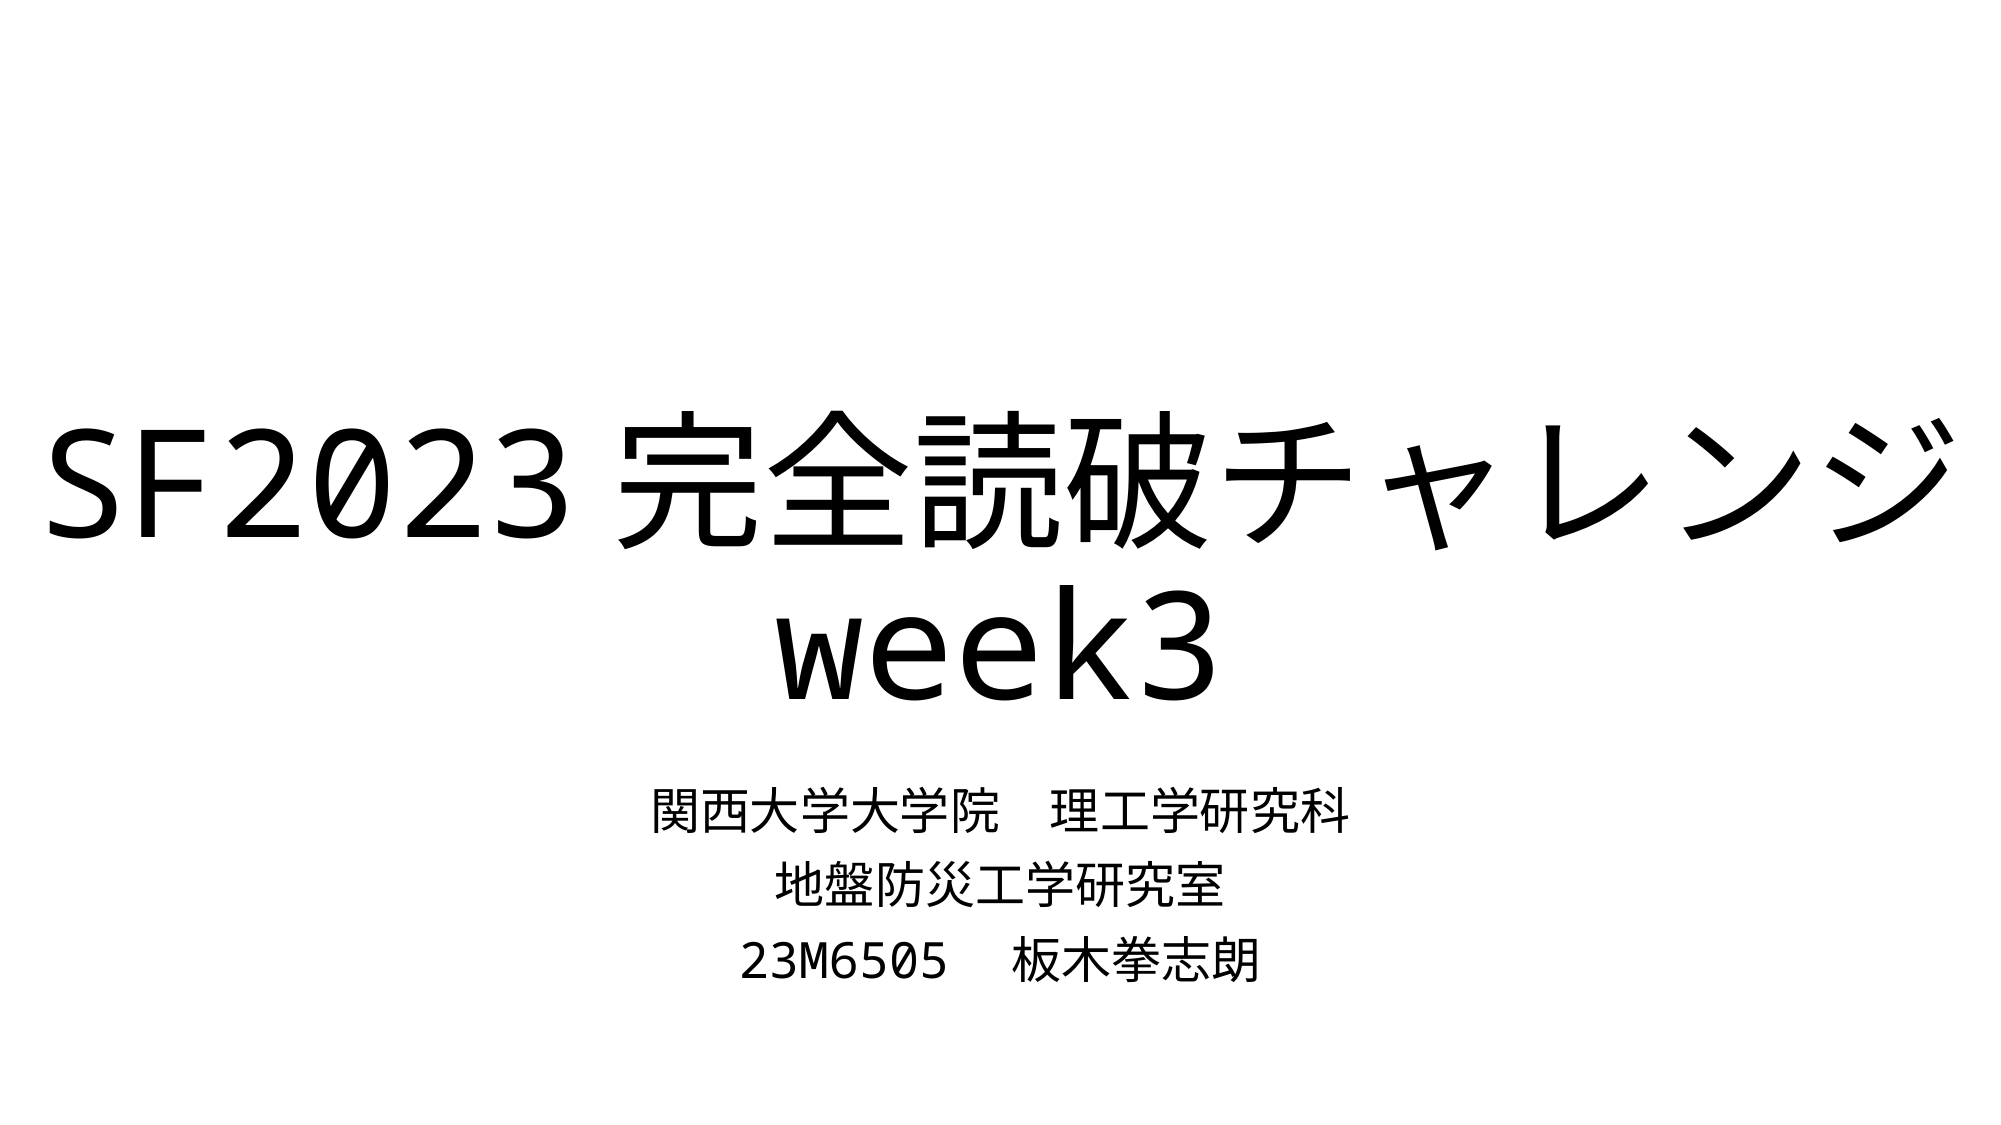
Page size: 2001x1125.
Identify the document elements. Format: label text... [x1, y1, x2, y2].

subtitle 関西大学大学院 理工学研究科 地盤防災工学研究室 23M6505 板木拳志朗 [249, 778, 1750, 1003]
title SF2023完全読破チャレンジ week3 [0, 385, 2000, 740]
